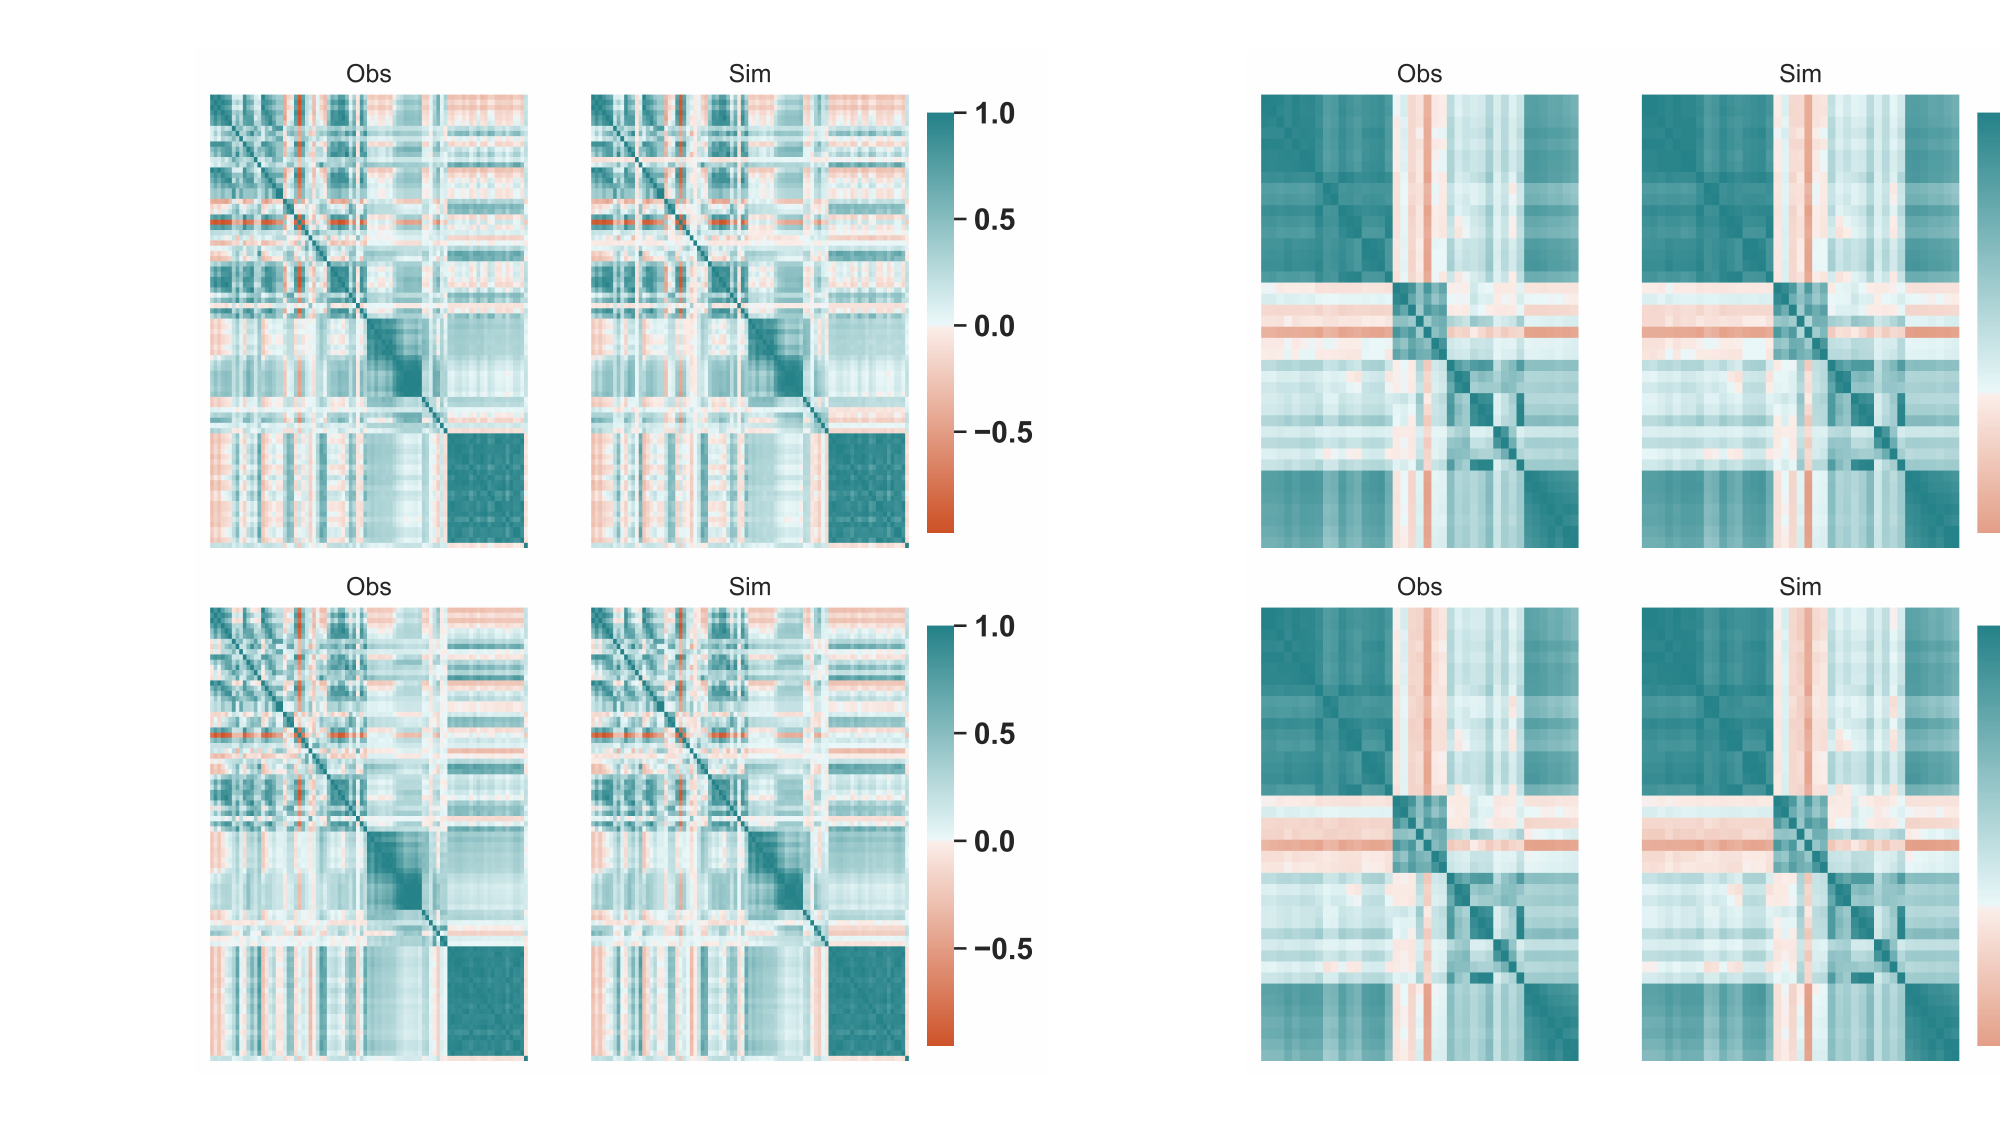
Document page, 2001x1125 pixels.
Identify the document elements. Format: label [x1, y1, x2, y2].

picture [195, 48, 1048, 1076]
picture [1246, 48, 2000, 1076]
